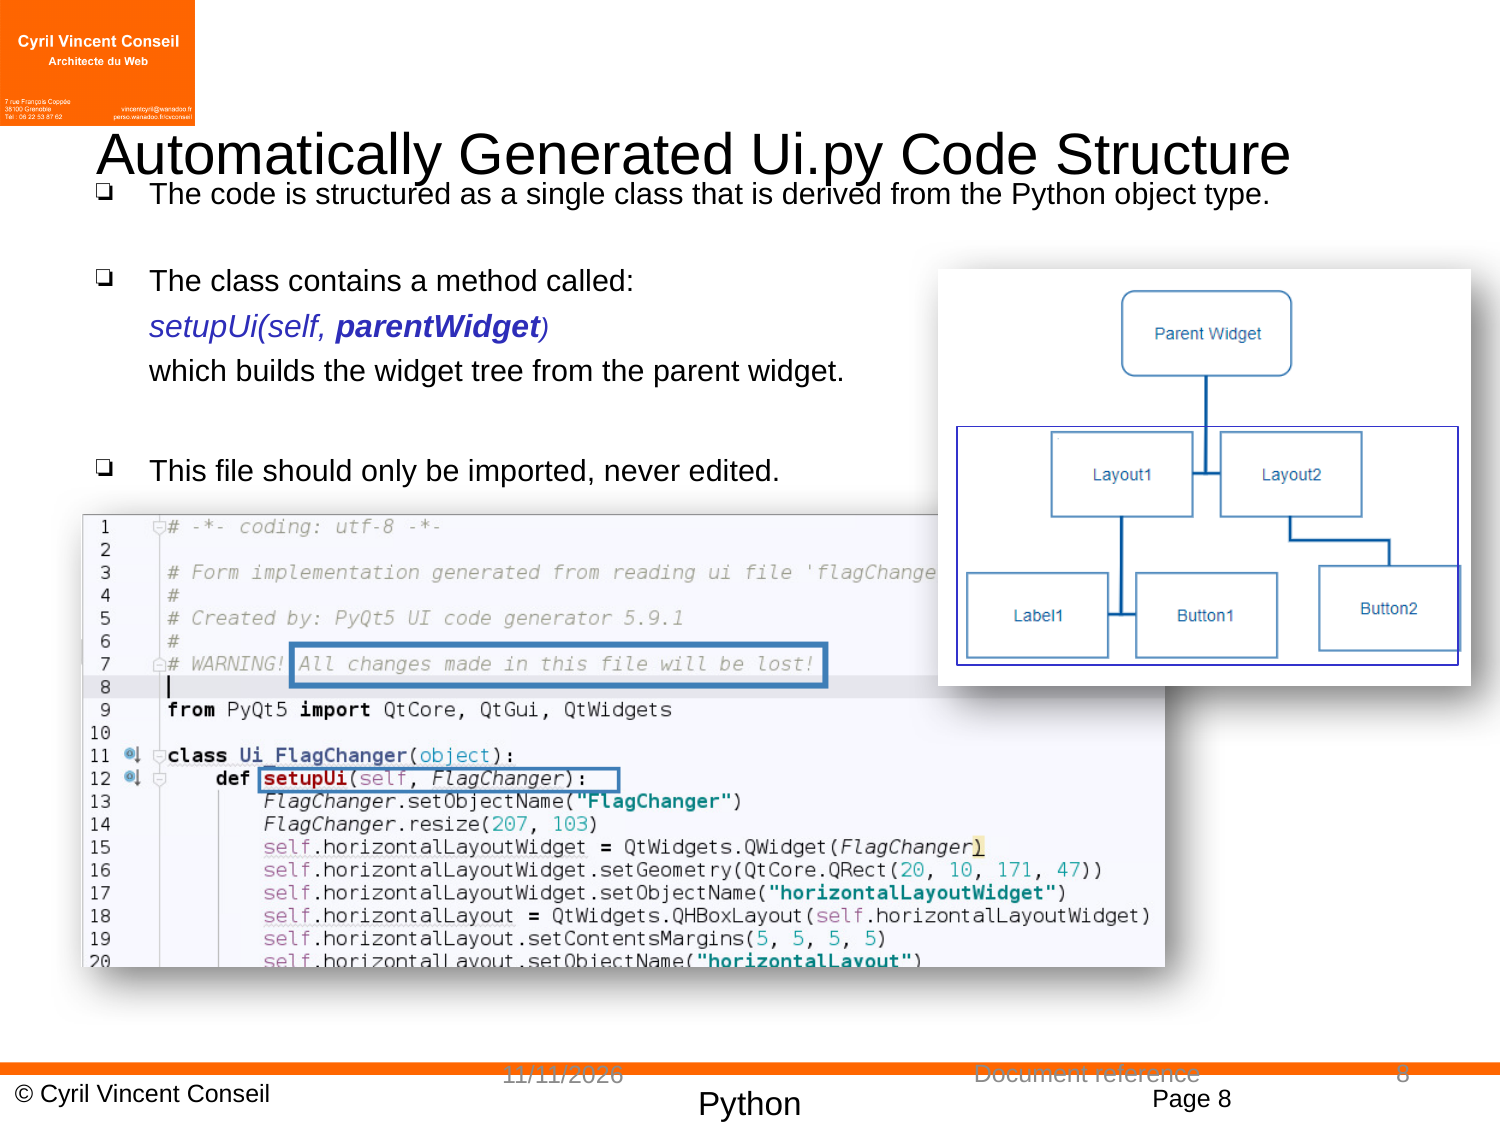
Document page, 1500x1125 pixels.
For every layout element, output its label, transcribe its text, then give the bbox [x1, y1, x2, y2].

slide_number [487, 1043, 838, 1104]
picture [0, 0, 195, 126]
title Automatically Generated Ui.py Code Structure [81, 74, 1425, 159]
slide_number 8 [1342, 1042, 1425, 1103]
picture [80, 269, 1471, 967]
footer Document reference [850, 1042, 1326, 1103]
list The code is structured as a single class that is derived from the Python object type. The class contains a method called: setupUi(self, parentWidget) which builds the widget tree from the parent widget. This file should only be imported, never edited. [81, 159, 1425, 496]
